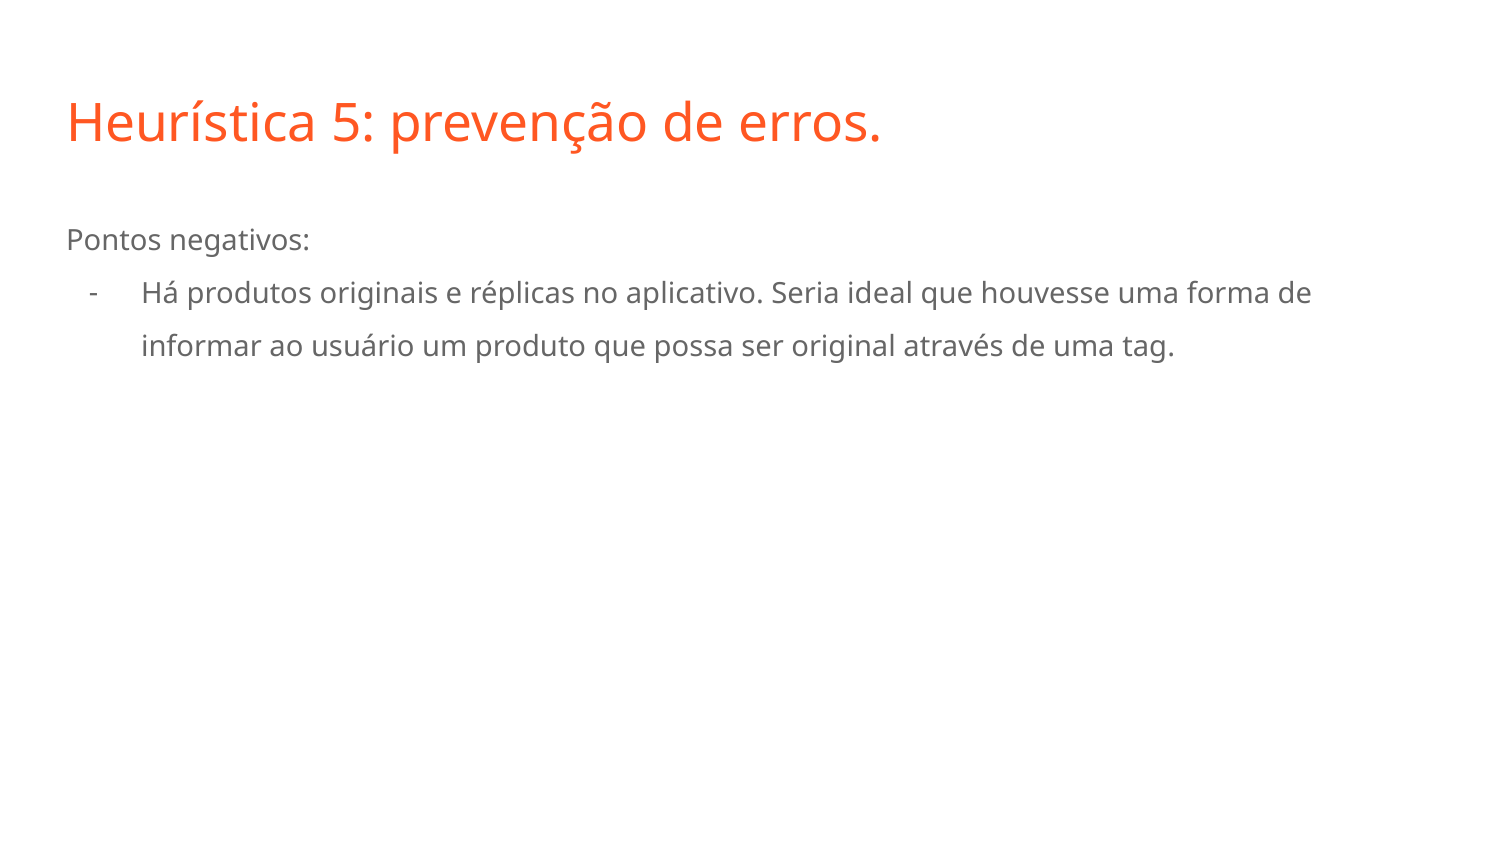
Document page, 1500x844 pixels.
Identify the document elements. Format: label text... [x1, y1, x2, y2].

title Heurística 5: prevenção de erros. [51, 72, 1449, 167]
list Pontos negativos: Há produtos originais e réplicas no aplicativo. Seria ideal que houvesse uma forma de informar ao usuário um produto que possa ser original através de uma tag. [51, 189, 1449, 750]
